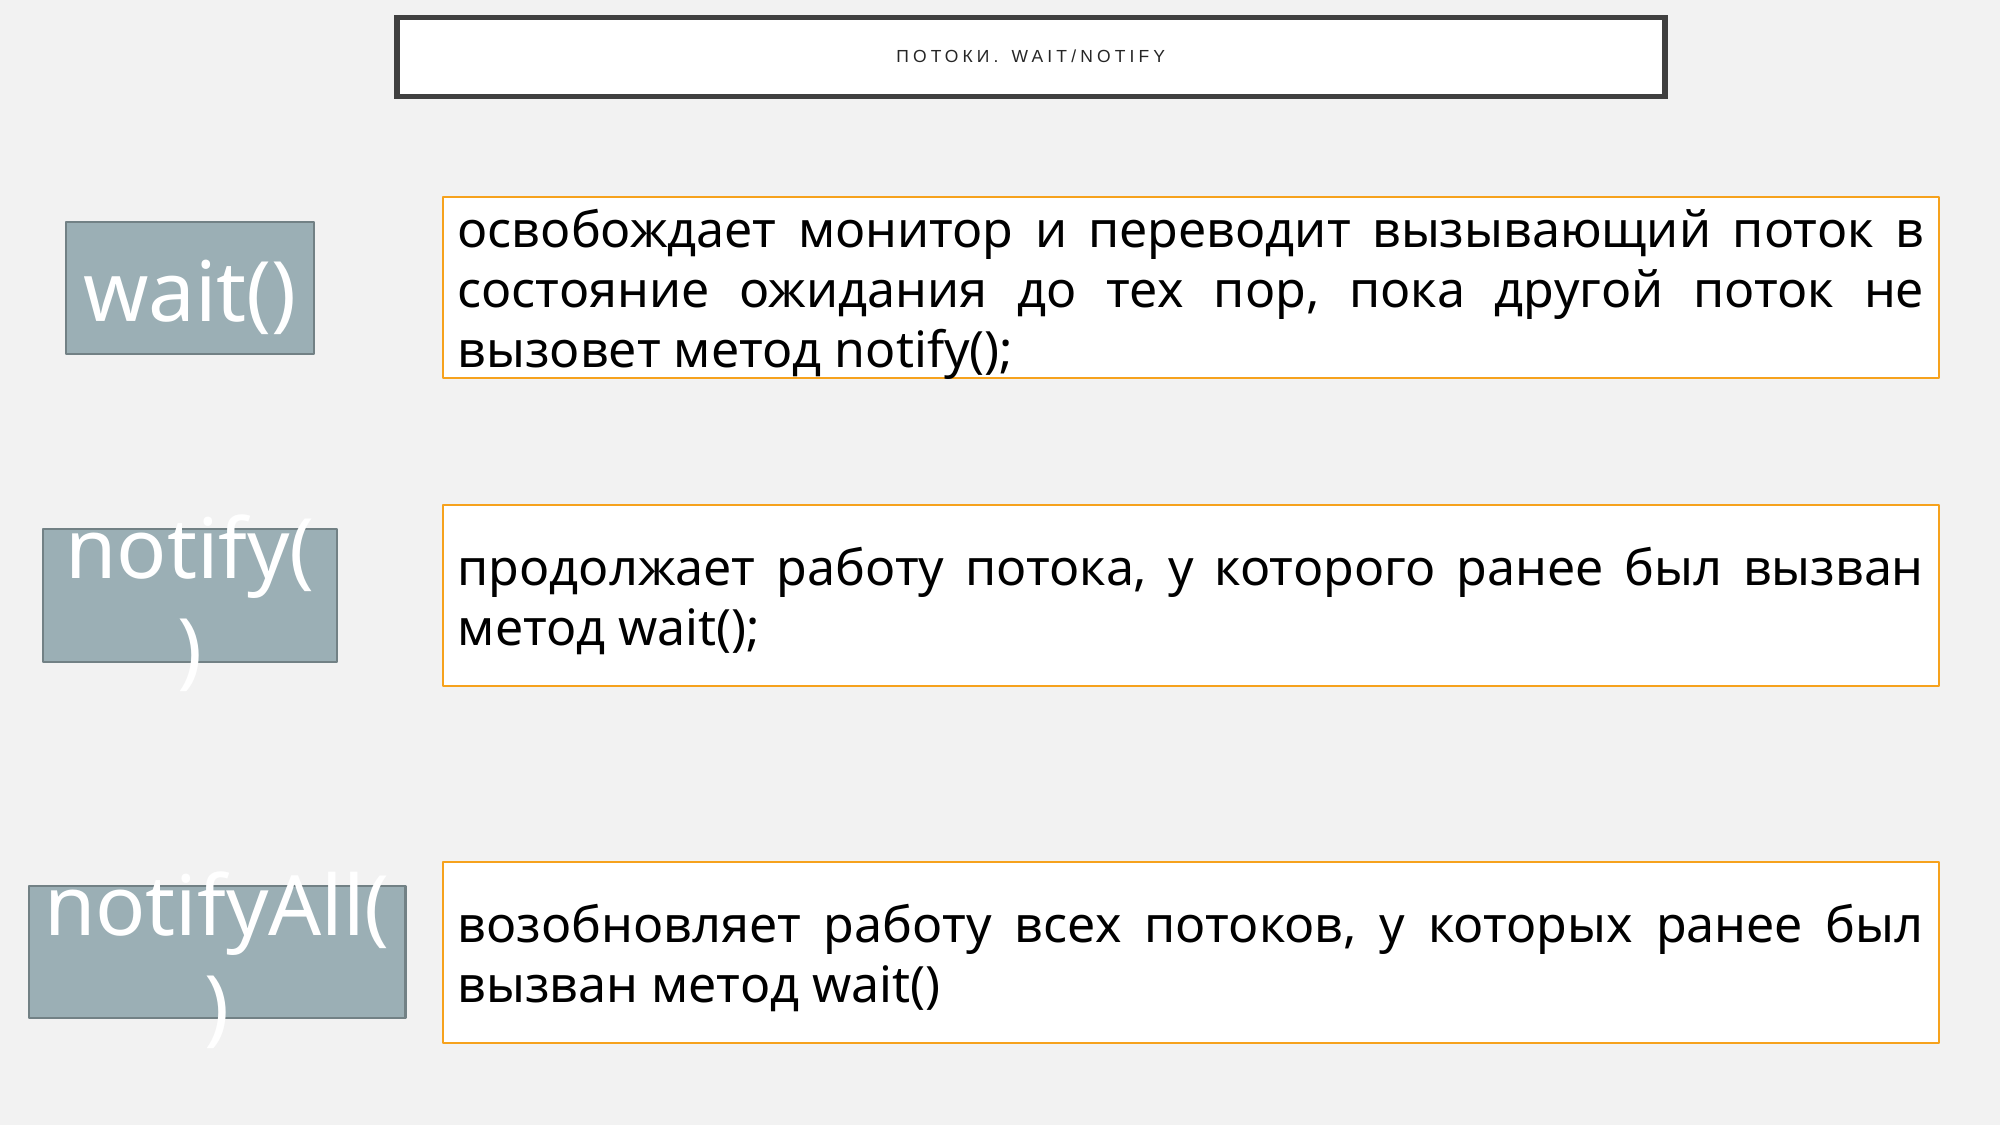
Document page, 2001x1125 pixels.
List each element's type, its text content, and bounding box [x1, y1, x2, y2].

text_box notifyAll() [28, 885, 407, 1019]
text_box wait() [65, 221, 315, 355]
title Потоки. Wait/notify [394, 15, 1668, 99]
text_box продолжает работу потока, у которого ранее был вызван метод wait(); [442, 504, 1940, 687]
text_box освобождает монитор и переводит вызывающий поток в состояние ожидания до тех пор, пока другой поток не вызовет метод notify(); [442, 196, 1940, 379]
text_box notify() [42, 528, 338, 663]
text_box возобновляет работу всех потоков, у которых ранее был вызван метод wait() [442, 861, 1940, 1044]
